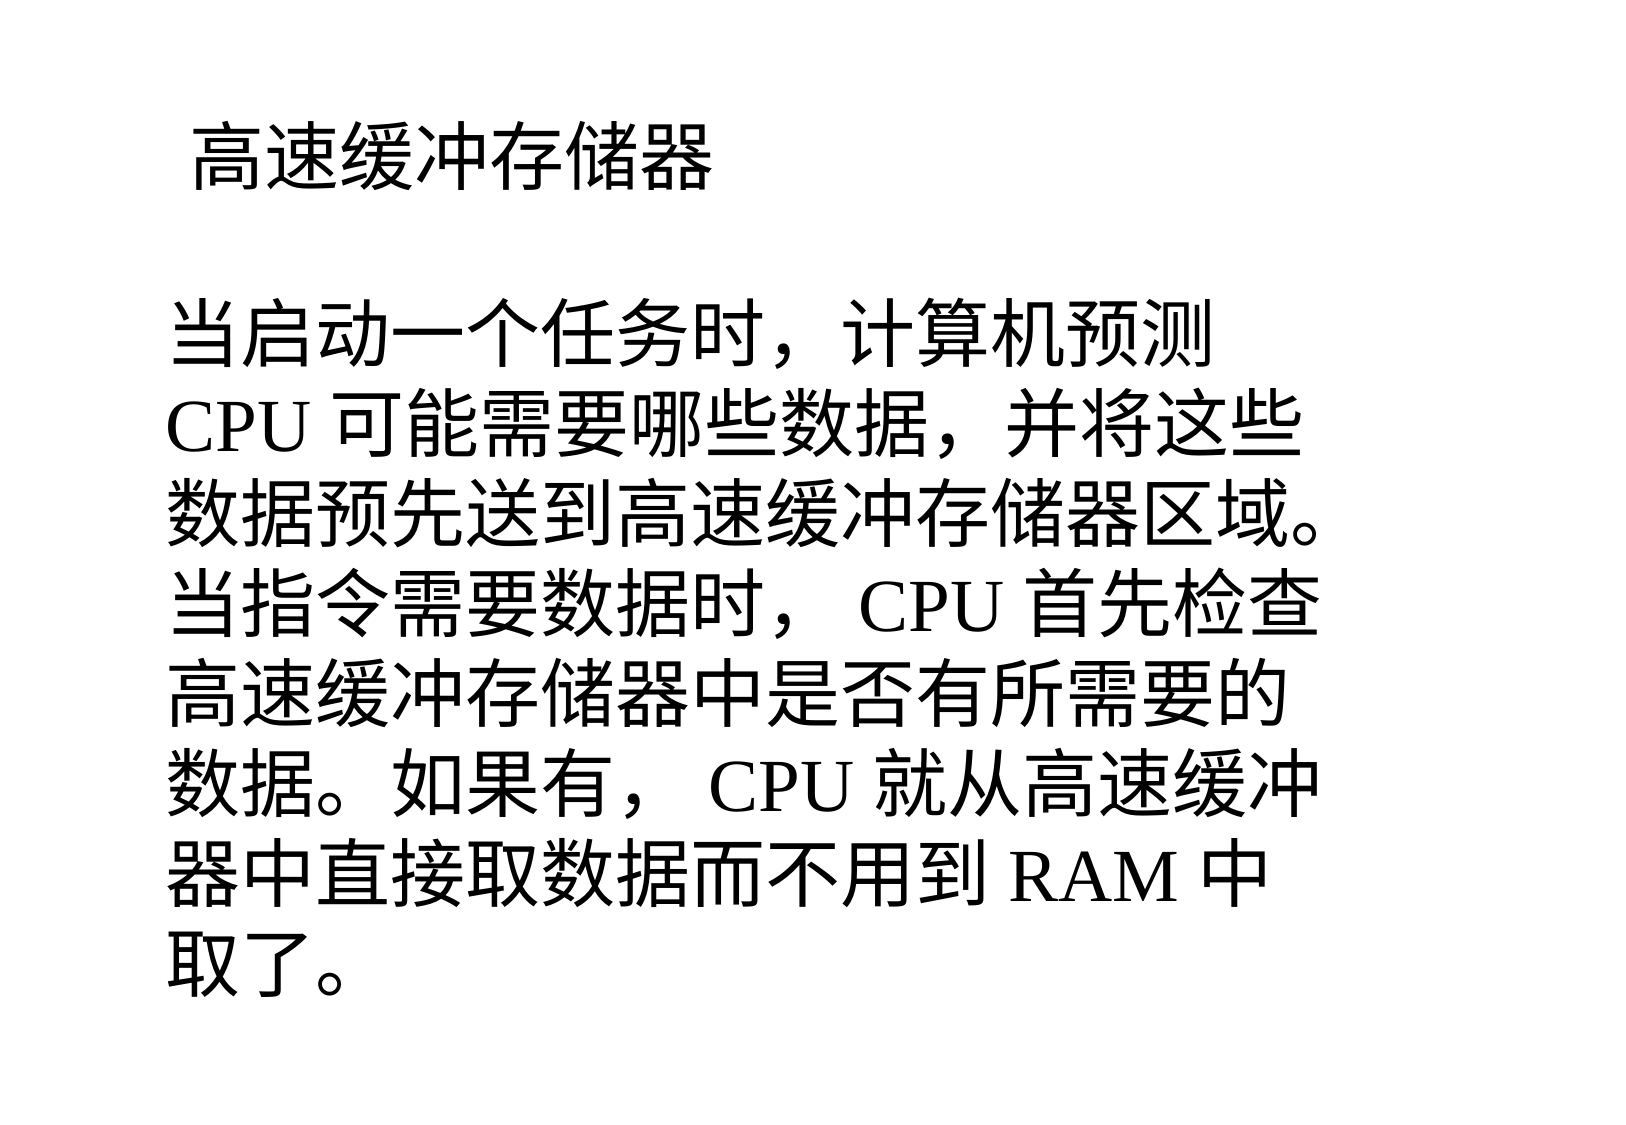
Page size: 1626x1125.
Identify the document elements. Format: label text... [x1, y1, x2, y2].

text_box 高速缓冲存储器 [174, 101, 777, 207]
text_box 当启动一个任务时，计算机预测CPU可能需要哪些数据，并将这些数据预先送到高速缓冲存储器区域。当指令需要数据时，CPU首先检查高速缓冲存储器中是否有所需要的数据。如果有，CPU就从高速缓冲器中直接取数据而不用到RAM中取了。 [150, 278, 1344, 1014]
